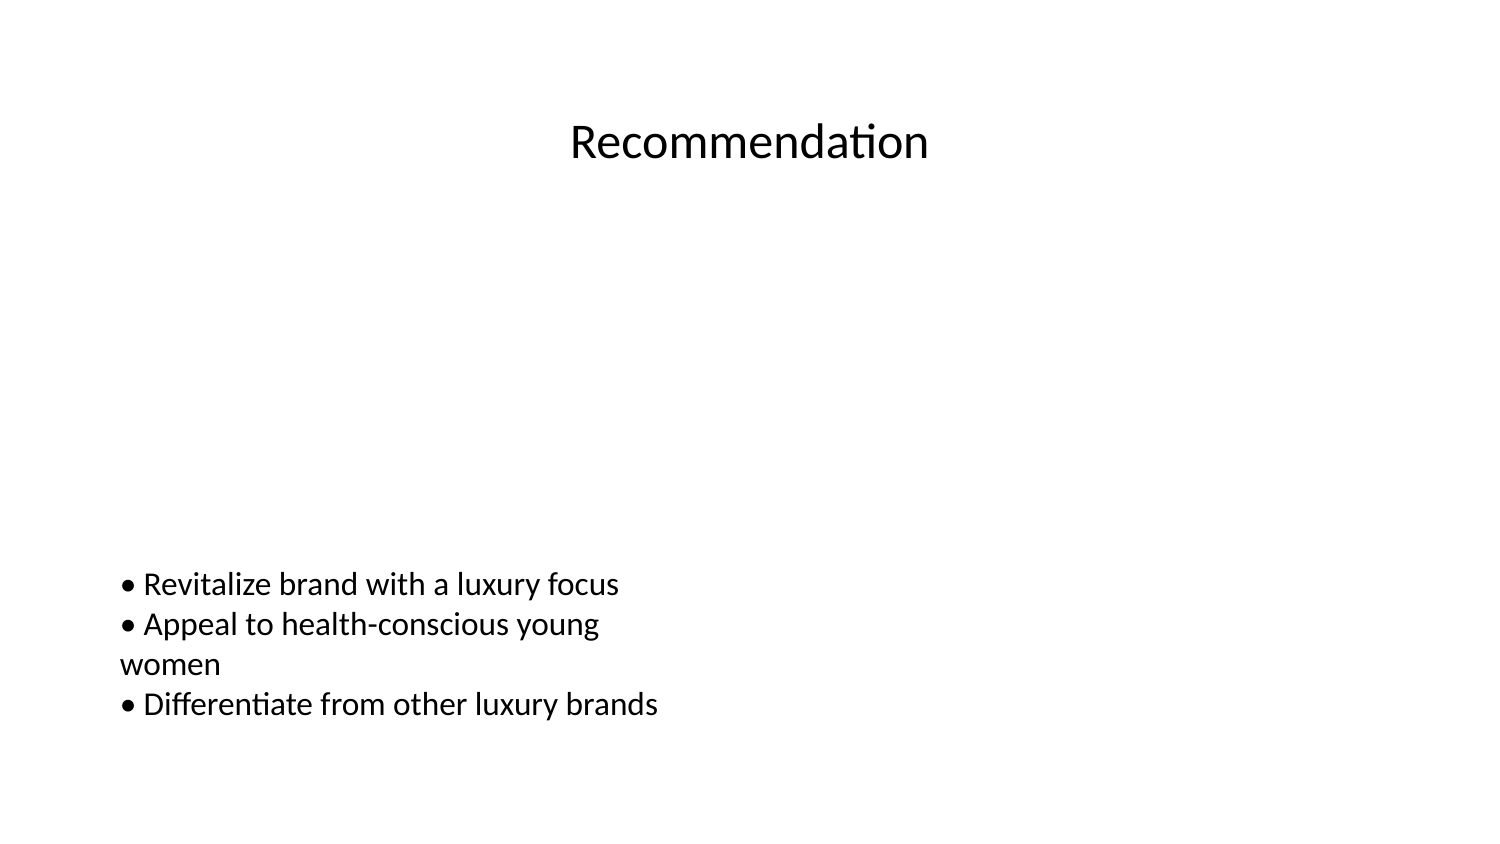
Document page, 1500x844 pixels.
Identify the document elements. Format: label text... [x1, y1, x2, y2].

text_box • Revitalize brand with a luxury focus • Appeal to health-conscious young women • Differentiate from other luxury brands [104, 554, 720, 730]
title Recommendation [75, 45, 1425, 233]
